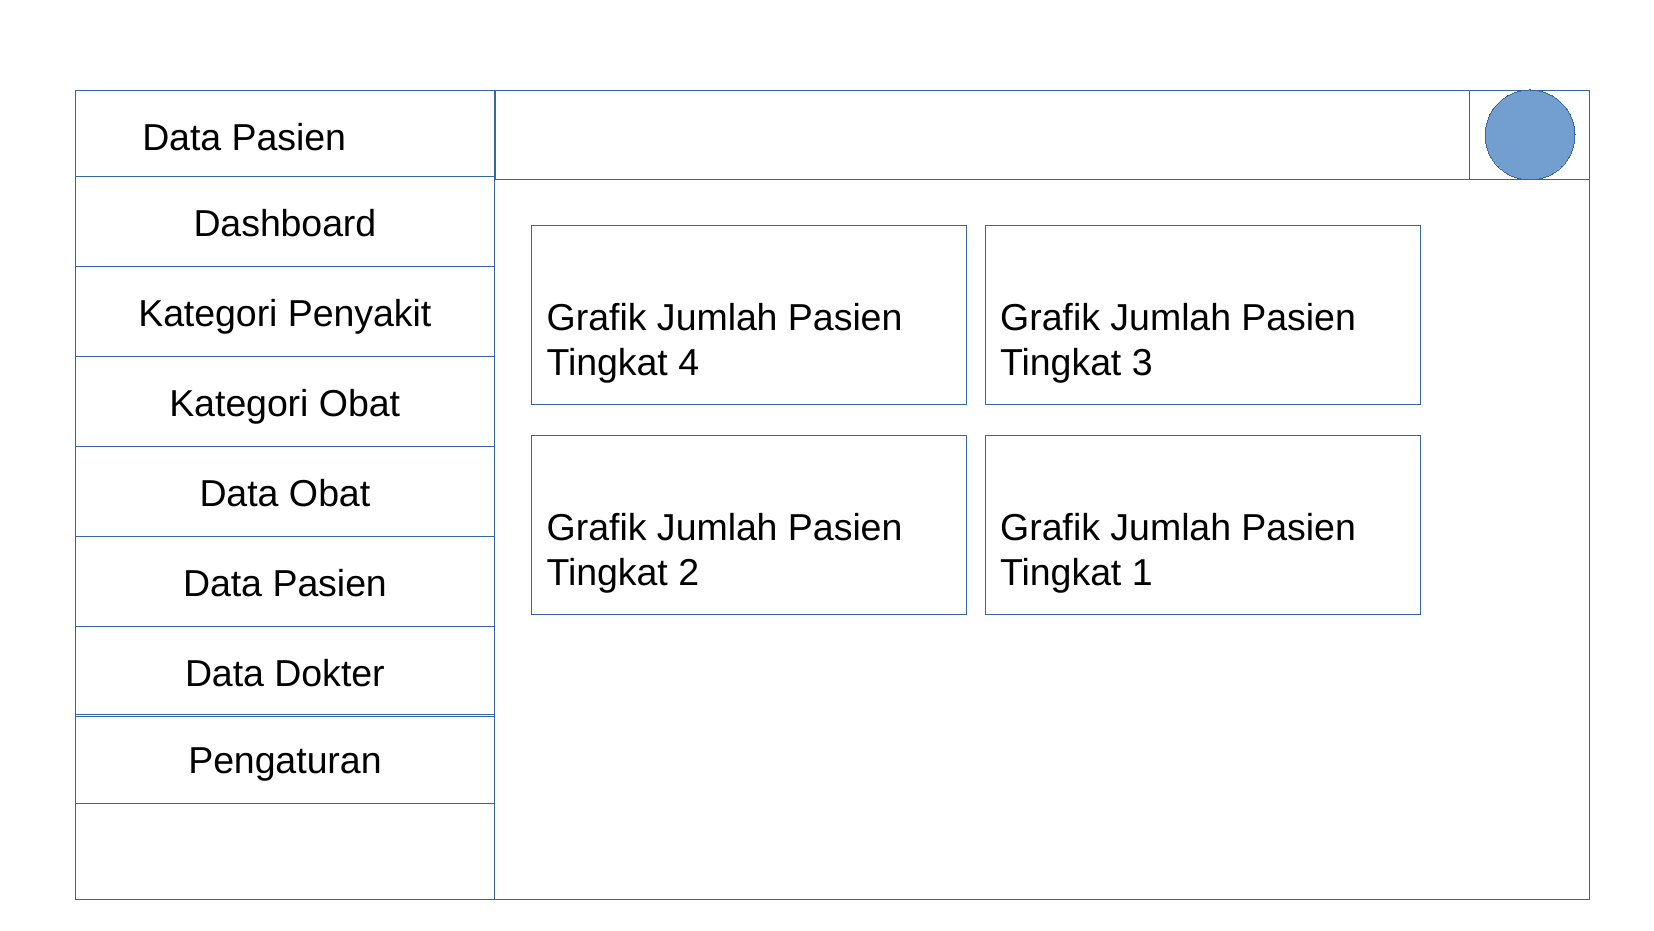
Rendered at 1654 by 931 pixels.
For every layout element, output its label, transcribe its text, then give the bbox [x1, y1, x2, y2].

text_box Data Obat [75, 446, 495, 536]
text_box Grafik Jumlah Pasien Tingkat 4 [531, 225, 967, 405]
text_box Kategori Obat [75, 356, 495, 446]
text_box Grafik Jumlah Pasien Tingkat 3 [985, 225, 1421, 405]
text_box Pengaturan [75, 717, 495, 804]
text_box [75, 90, 495, 176]
text_box [1539, 90, 1590, 180]
text_box [1485, 89, 1576, 180]
text_box Data Dokter [75, 626, 495, 717]
text_box [75, 804, 495, 900]
text_box Dashboard [75, 176, 495, 266]
text_box Grafik Jumlah Pasien Tingkat 2 [531, 435, 967, 615]
text_box Grafik Jumlah Pasien Tingkat 1 [985, 435, 1421, 615]
text_box [1469, 90, 1521, 180]
text_box Kategori Penyakit [75, 266, 495, 356]
text_box [495, 180, 1590, 900]
text_box Data Pasien [75, 536, 495, 626]
text_box Data Pasien [495, 90, 1469, 180]
